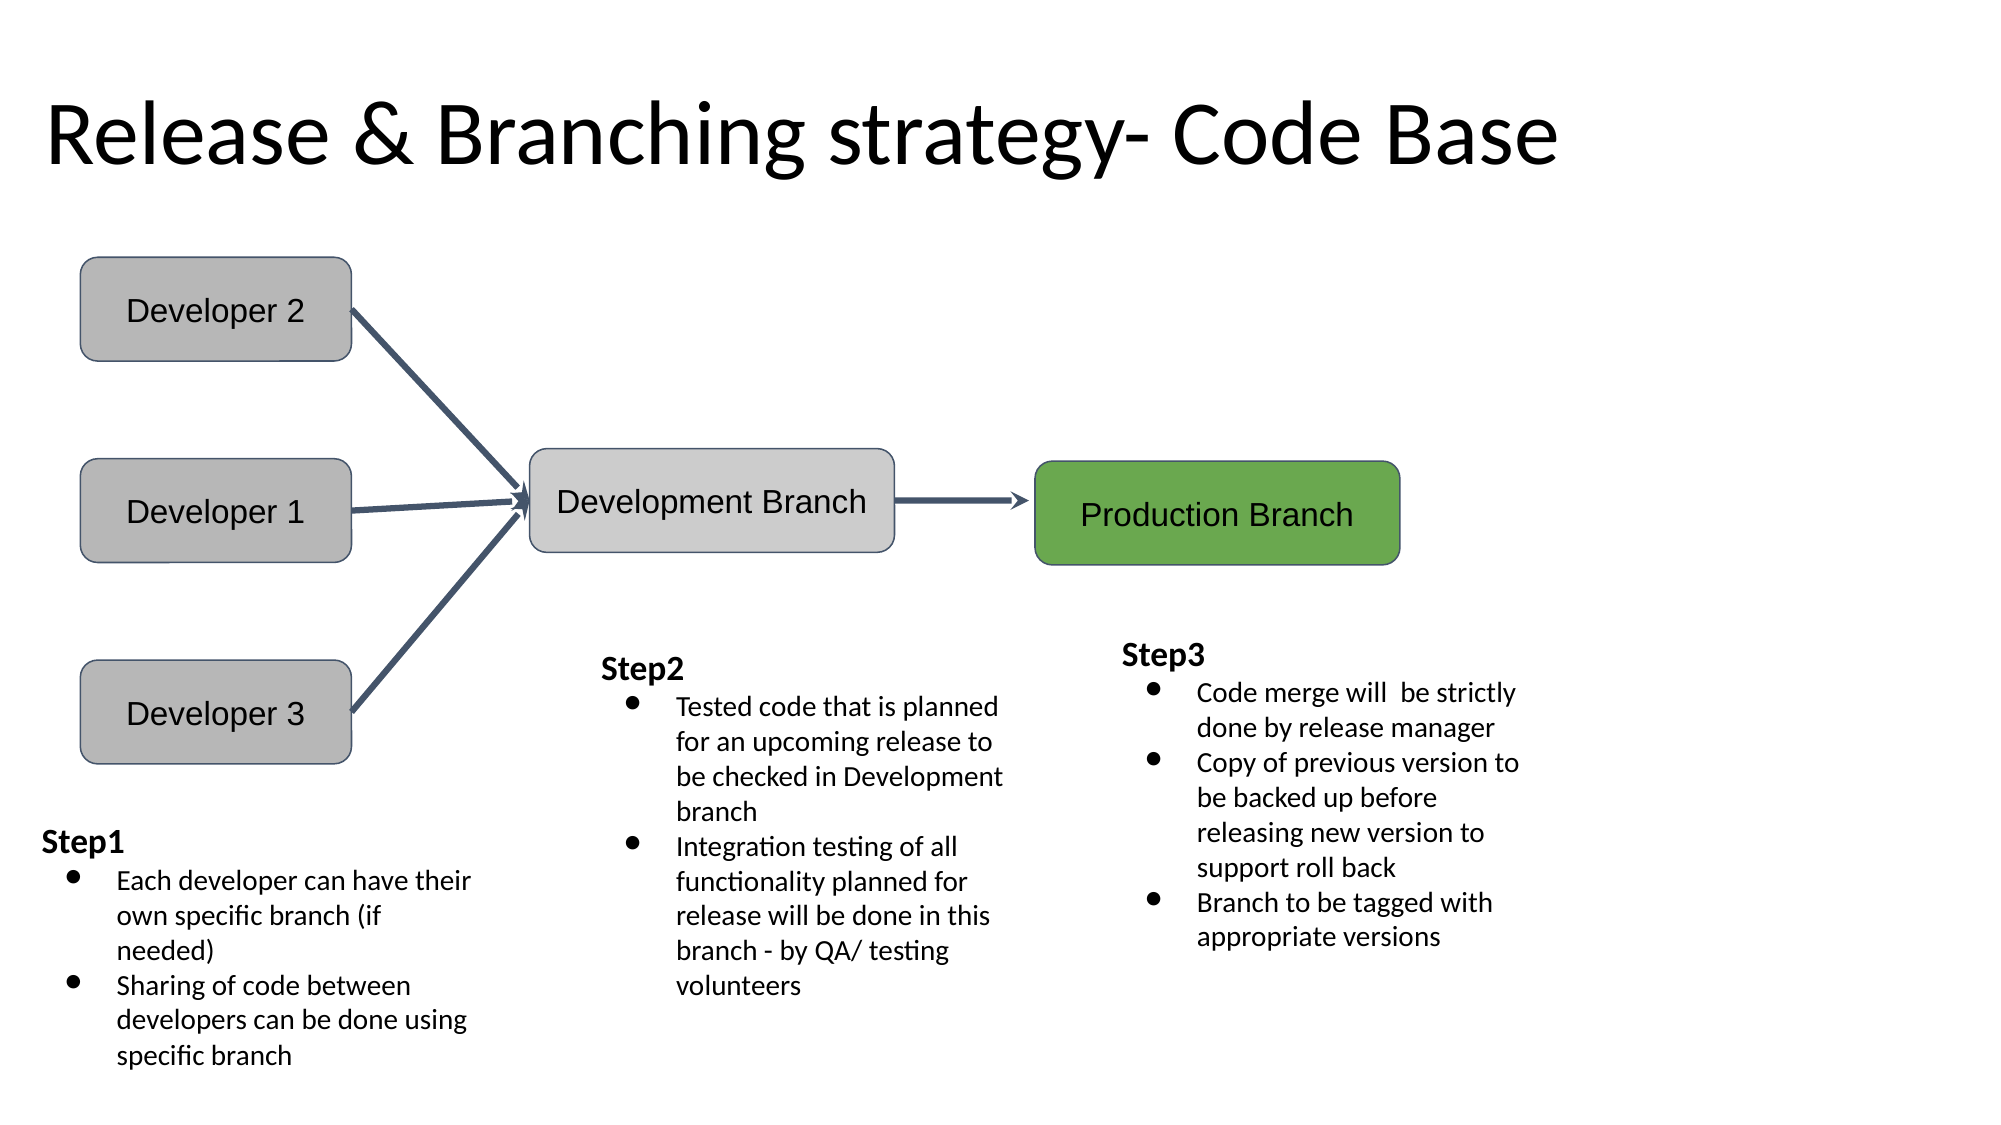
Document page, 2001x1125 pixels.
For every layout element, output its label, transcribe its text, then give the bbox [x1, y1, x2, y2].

text_box Production Branch [1035, 461, 1400, 565]
text_box Developer 2 [80, 257, 352, 362]
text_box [351, 517, 530, 713]
text_box Developer 1 [80, 458, 346, 563]
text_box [351, 308, 530, 501]
text_box Step1 Each developer can have their own specific branch (if needed) Sharing of code between developers can be done using specific branch [26, 803, 489, 995]
text_box Developer 3 [80, 660, 352, 764]
text_box Step2 Tested code that is planned for an upcoming release to be checked in Development branch Integration testing of all functionality planned for release will be done in this branch - by QA/ testing volunteers [585, 629, 1030, 764]
title Release & Branching strategy- Code Base [30, 26, 1756, 244]
text_box Step3 Code merge will be strictly done by release manager Copy of previous version to be backed up before releasing new version to support roll back Branch to be tagged with appropriate versions [1106, 615, 1550, 988]
text_box Development Branch [533, 448, 895, 553]
